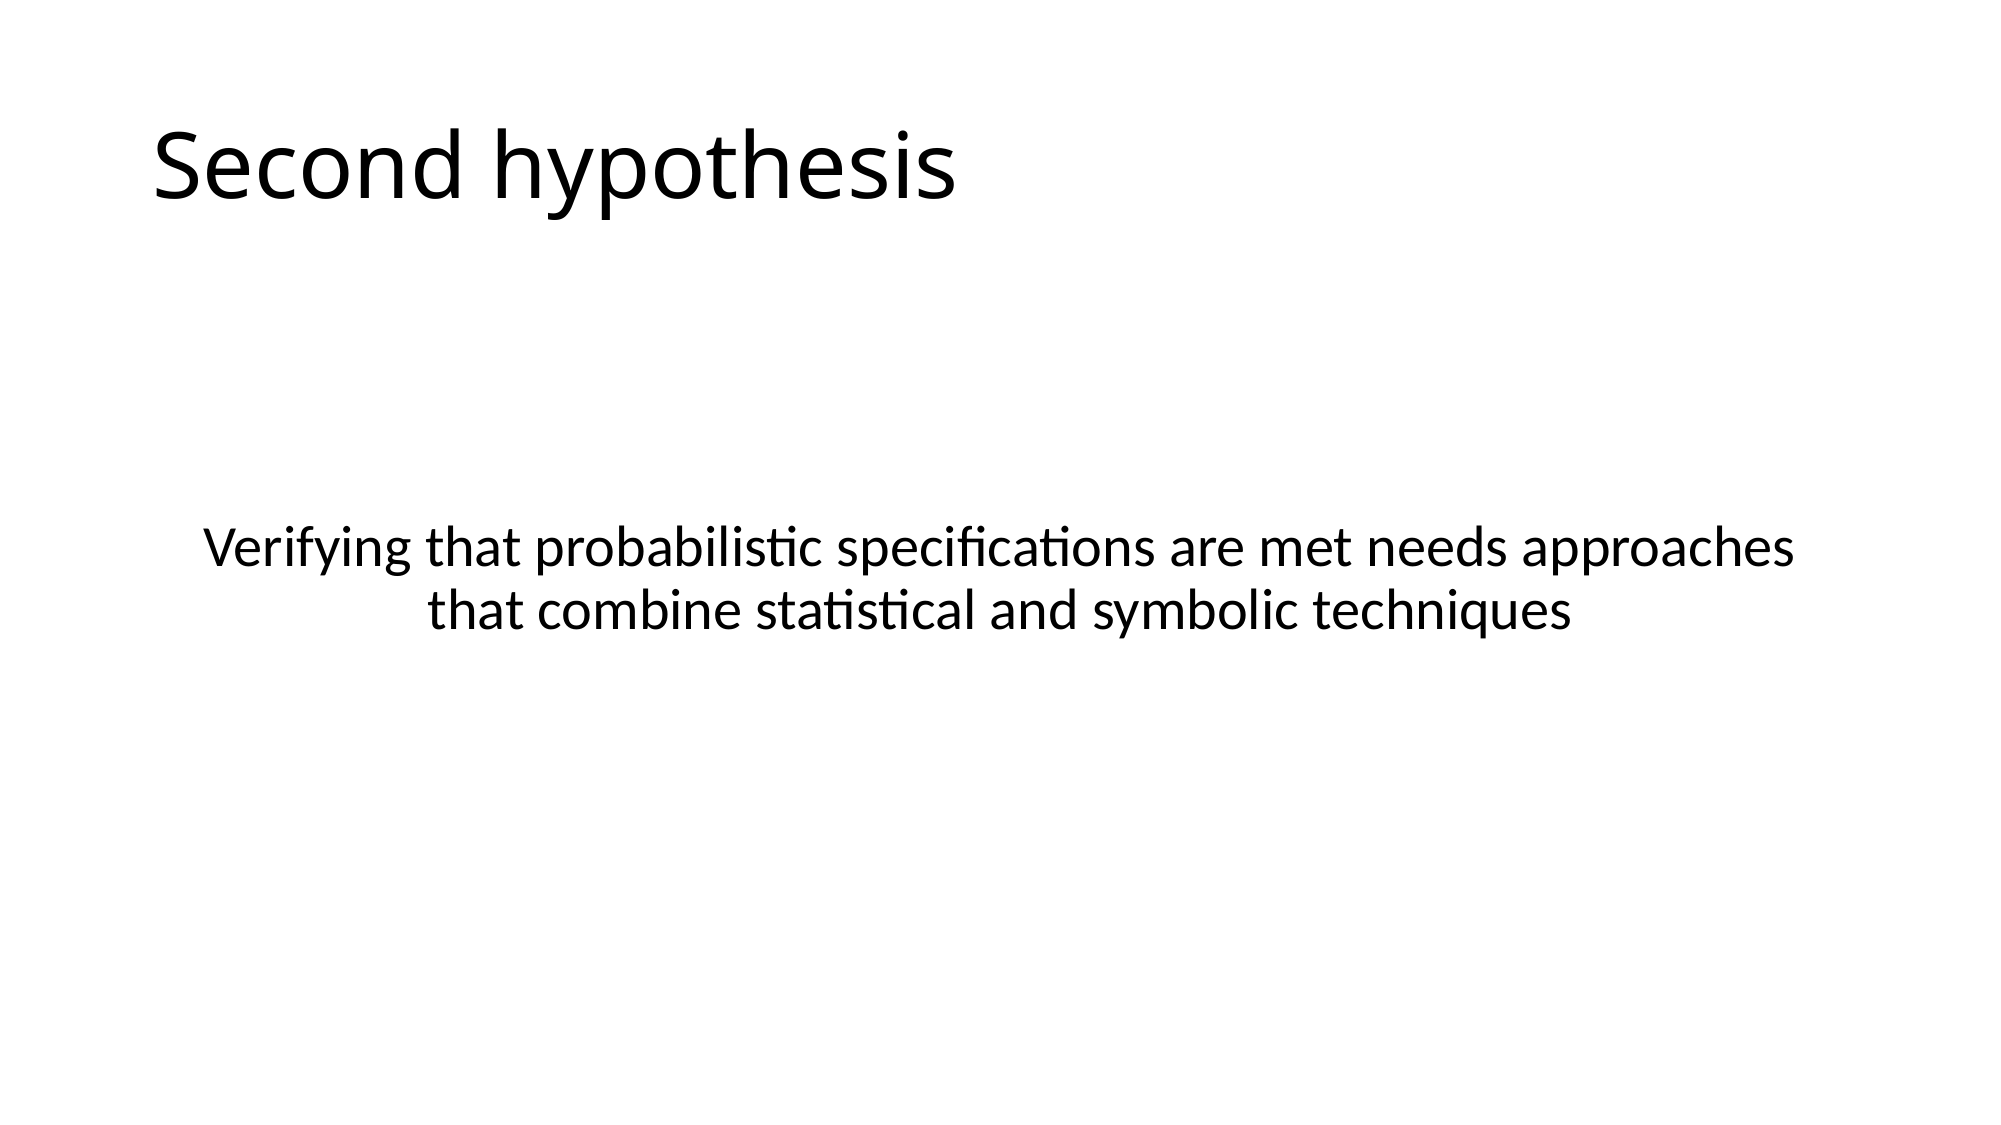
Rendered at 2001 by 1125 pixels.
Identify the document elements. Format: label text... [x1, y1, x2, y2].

title Second hypothesis [137, 59, 1863, 278]
list Verifying that probabilistic specifications are met needs approaches that combine statistical and symbolic techniques [137, 508, 1863, 681]
